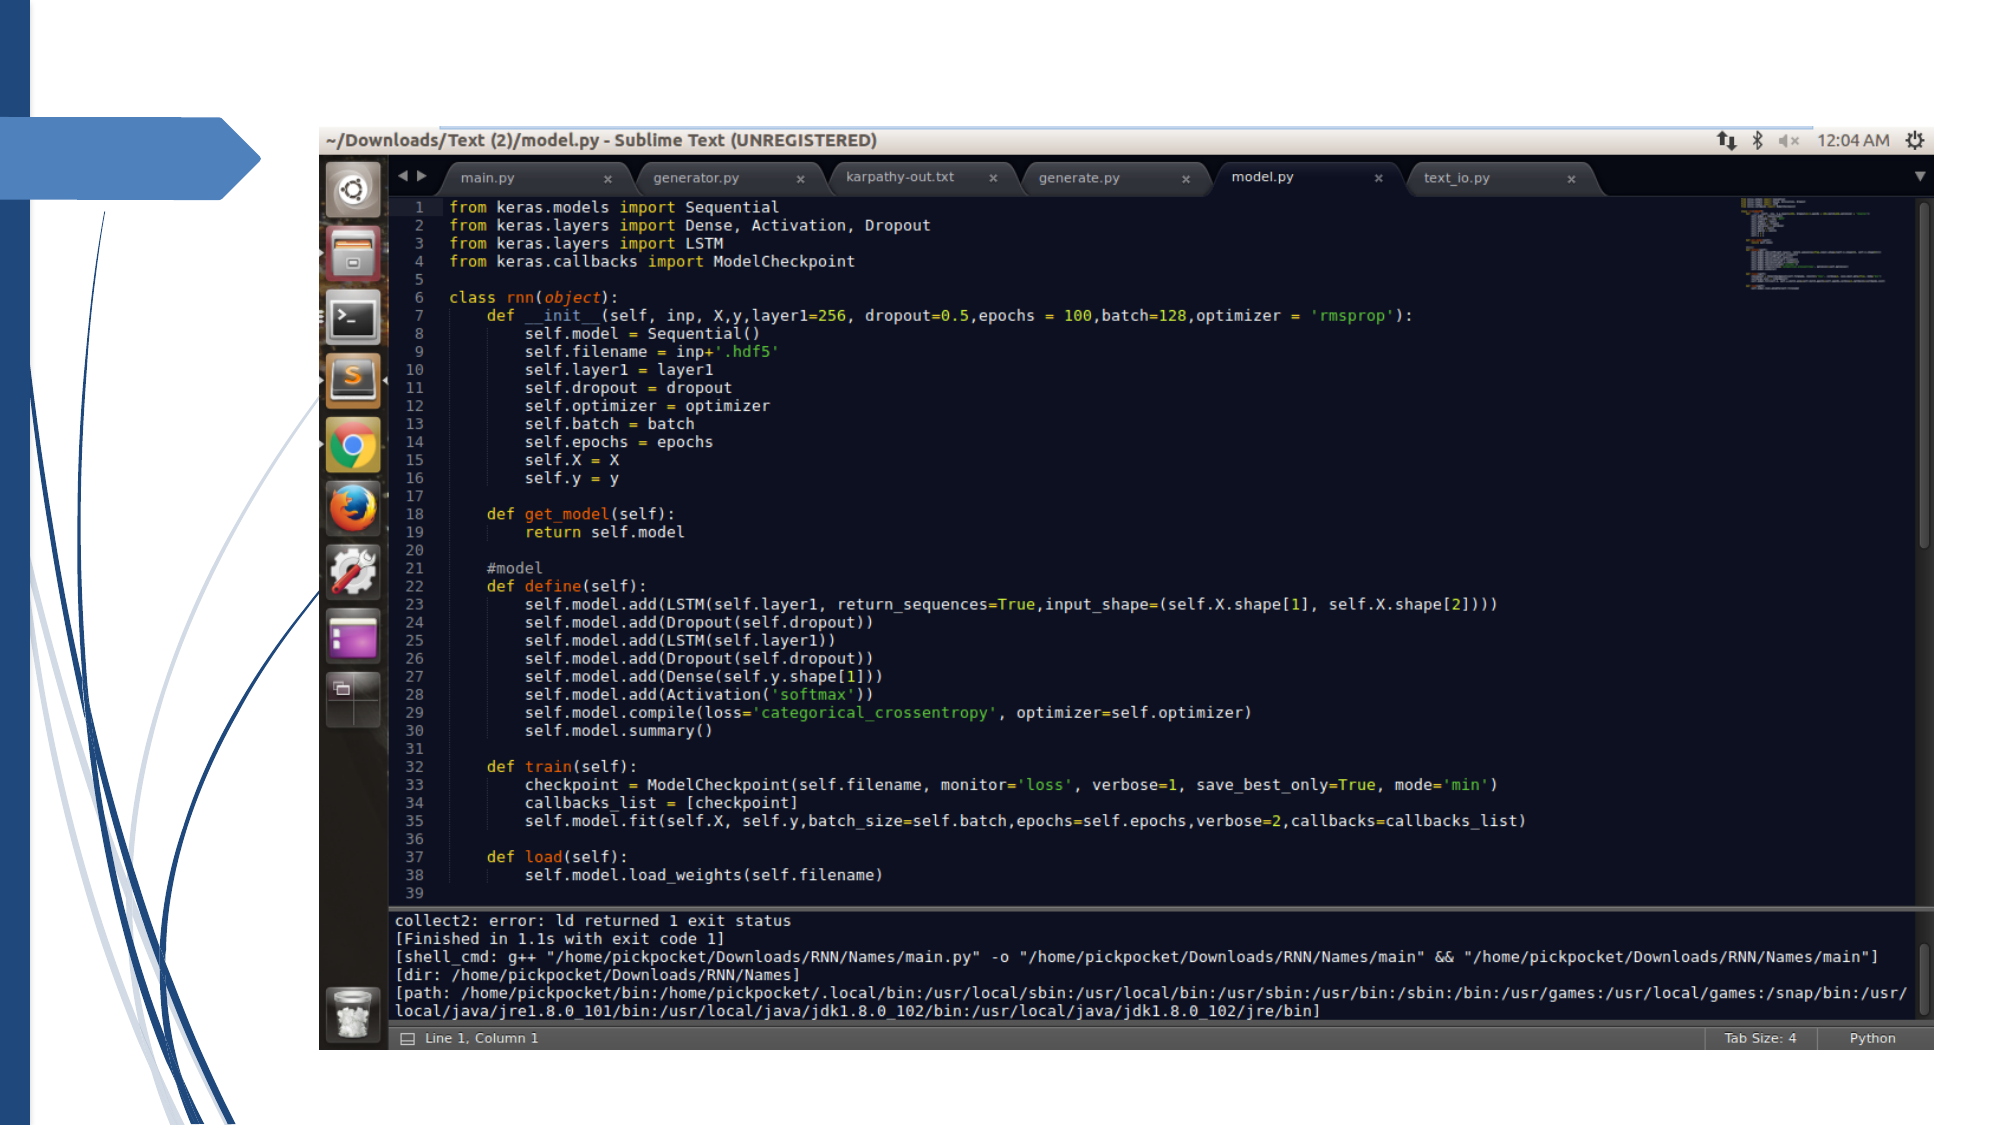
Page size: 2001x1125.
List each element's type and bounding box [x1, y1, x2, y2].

picture [318, 126, 1935, 1051]
